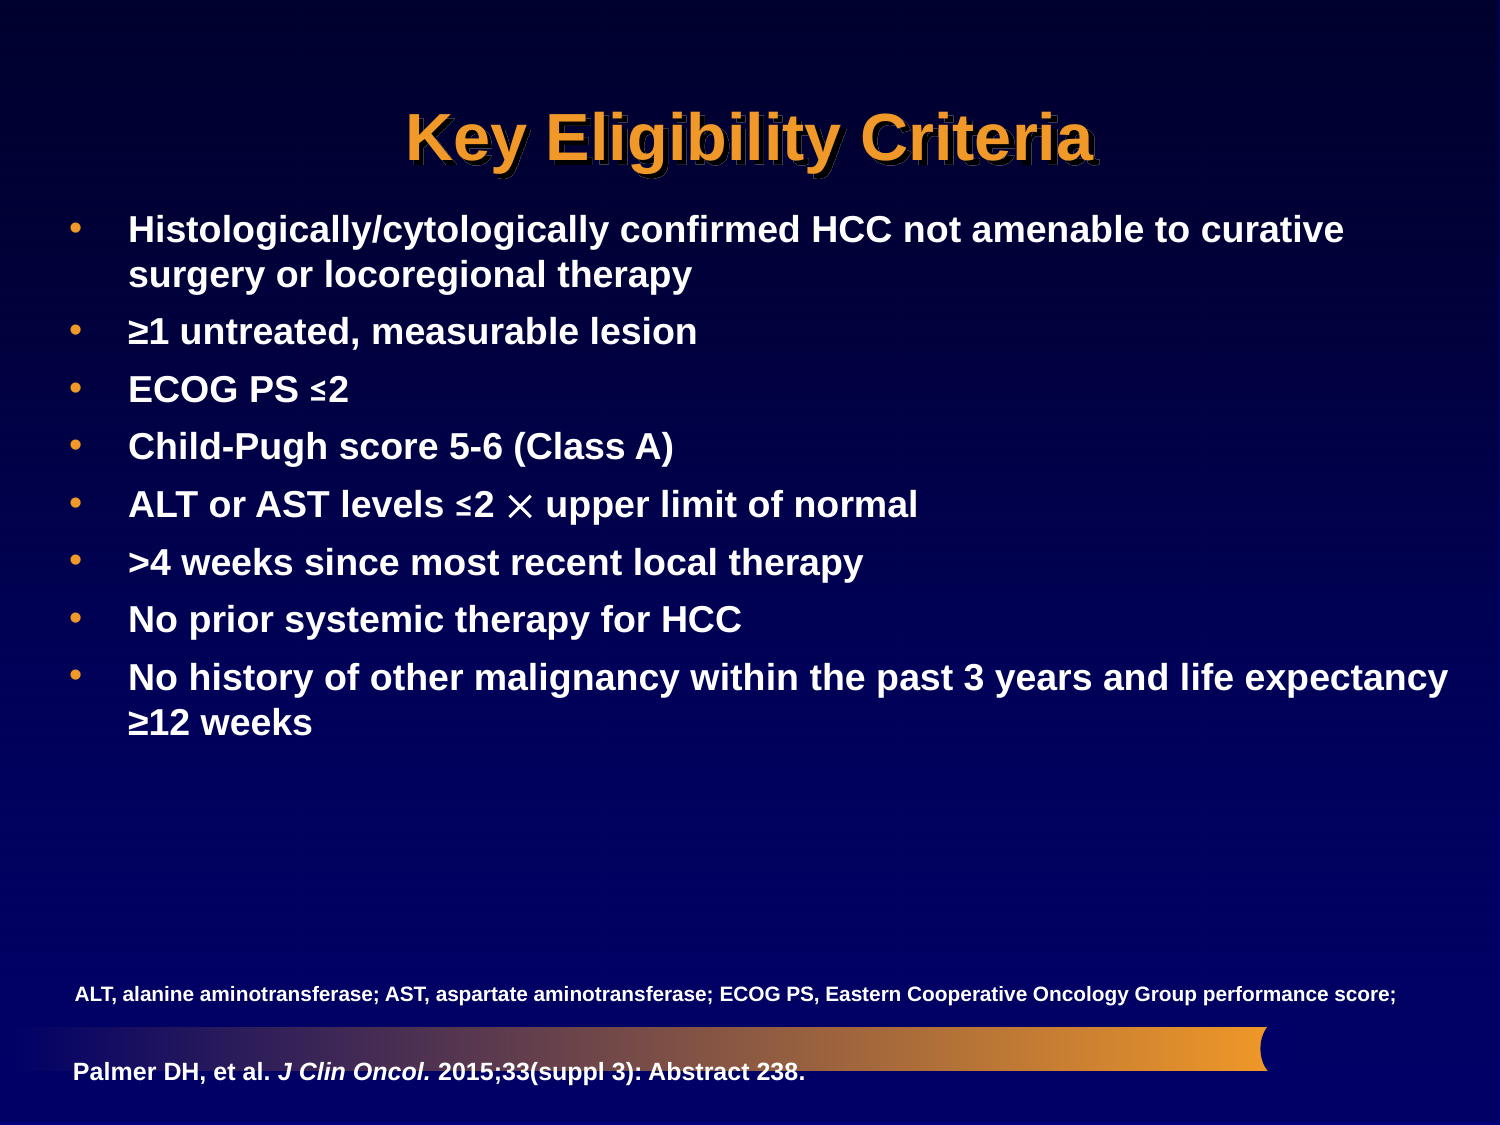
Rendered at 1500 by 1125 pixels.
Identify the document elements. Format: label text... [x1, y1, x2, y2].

picture [0, 0, 1500, 1125]
text_box Palmer DH, et al. J Clin Oncol. 2015;33(suppl 3): Abstract 238. [58, 1048, 883, 1094]
text_box Histologically/cytologically confirmed HCC not amenable to curative surgery or locoregional therapy ≥1 untreated, measurable lesion ECOG PS ≤2 Child-Pugh score 5-6 (Class A) ALT or AST levels ≤2  upper limit of normal >4 weeks since most recent local therapy No prior systemic therapy for HCC No history of other malignancy within the past 3 years and life expectancy ≥12 weeks [54, 197, 1480, 981]
title Key Eligibility Criteria [37, 79, 1463, 198]
text_box ALT, alanine aminotransferase; AST, aspartate aminotransferase; ECOG PS, Eastern Cooperative Oncology Group performance score; [59, 968, 1500, 1044]
